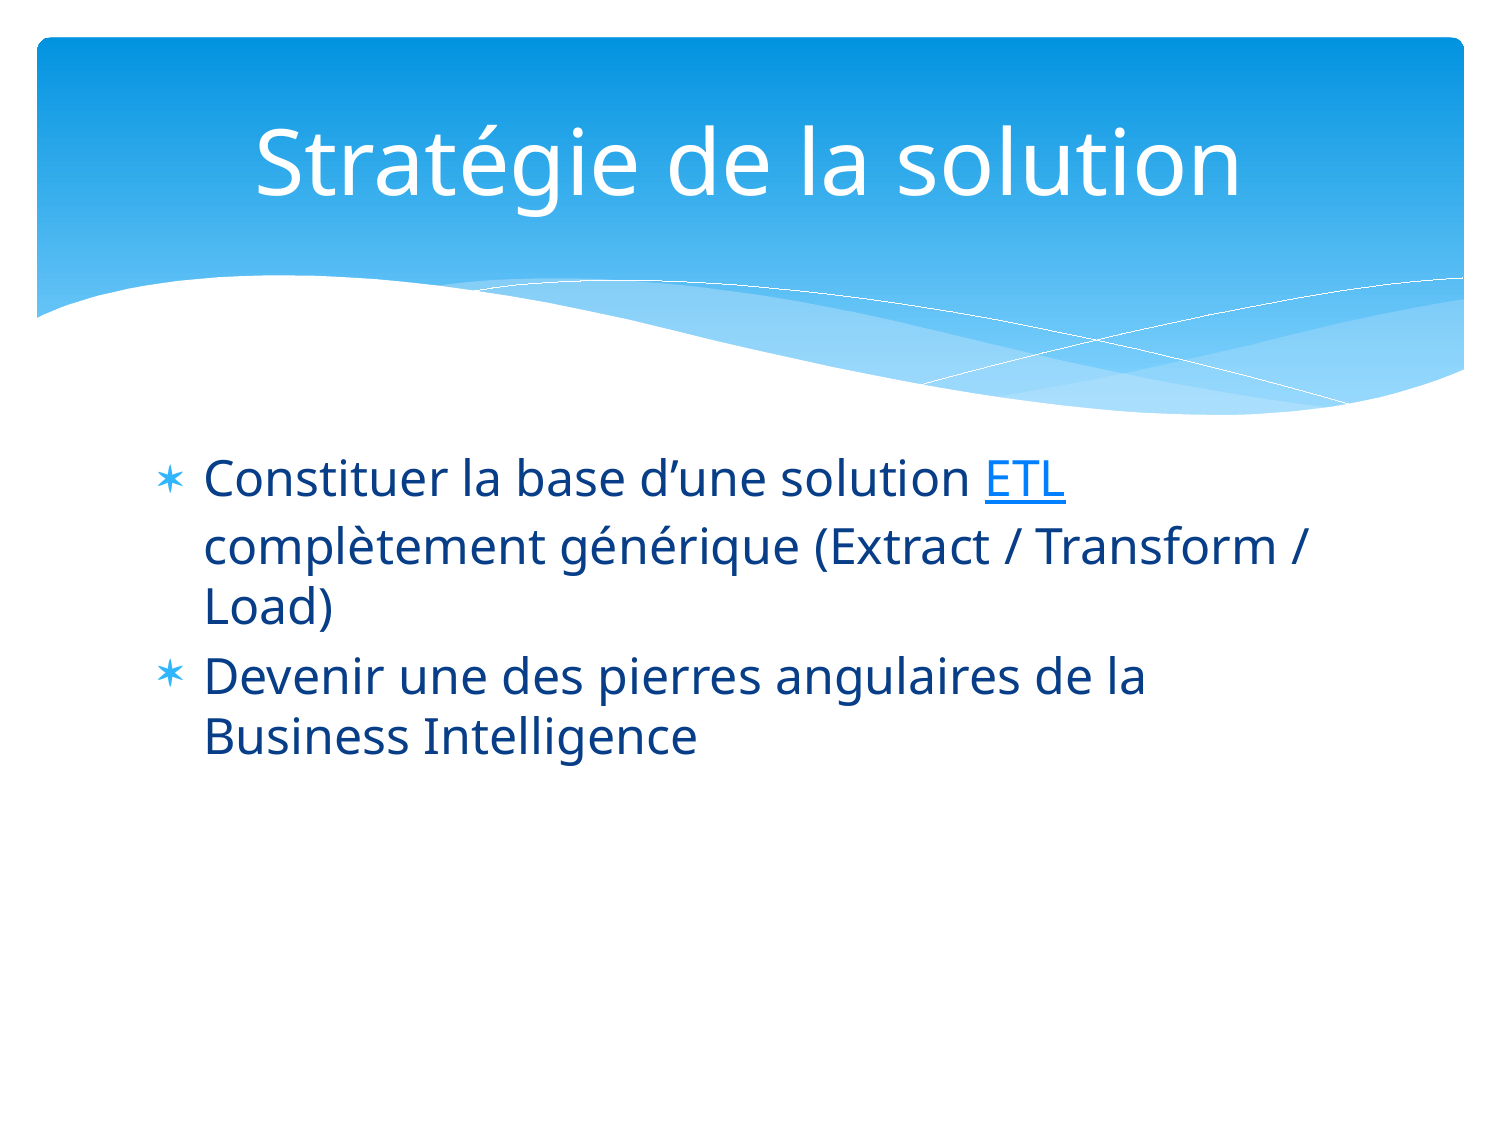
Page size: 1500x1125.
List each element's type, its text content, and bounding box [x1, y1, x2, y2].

list Constituer la base d’une solution ETL complètement générique (Extract / Transform / Load) Devenir une des pierres angulaires de la Business Intelligence [143, 438, 1359, 1005]
title Stratégie de la solution [75, 55, 1425, 261]
